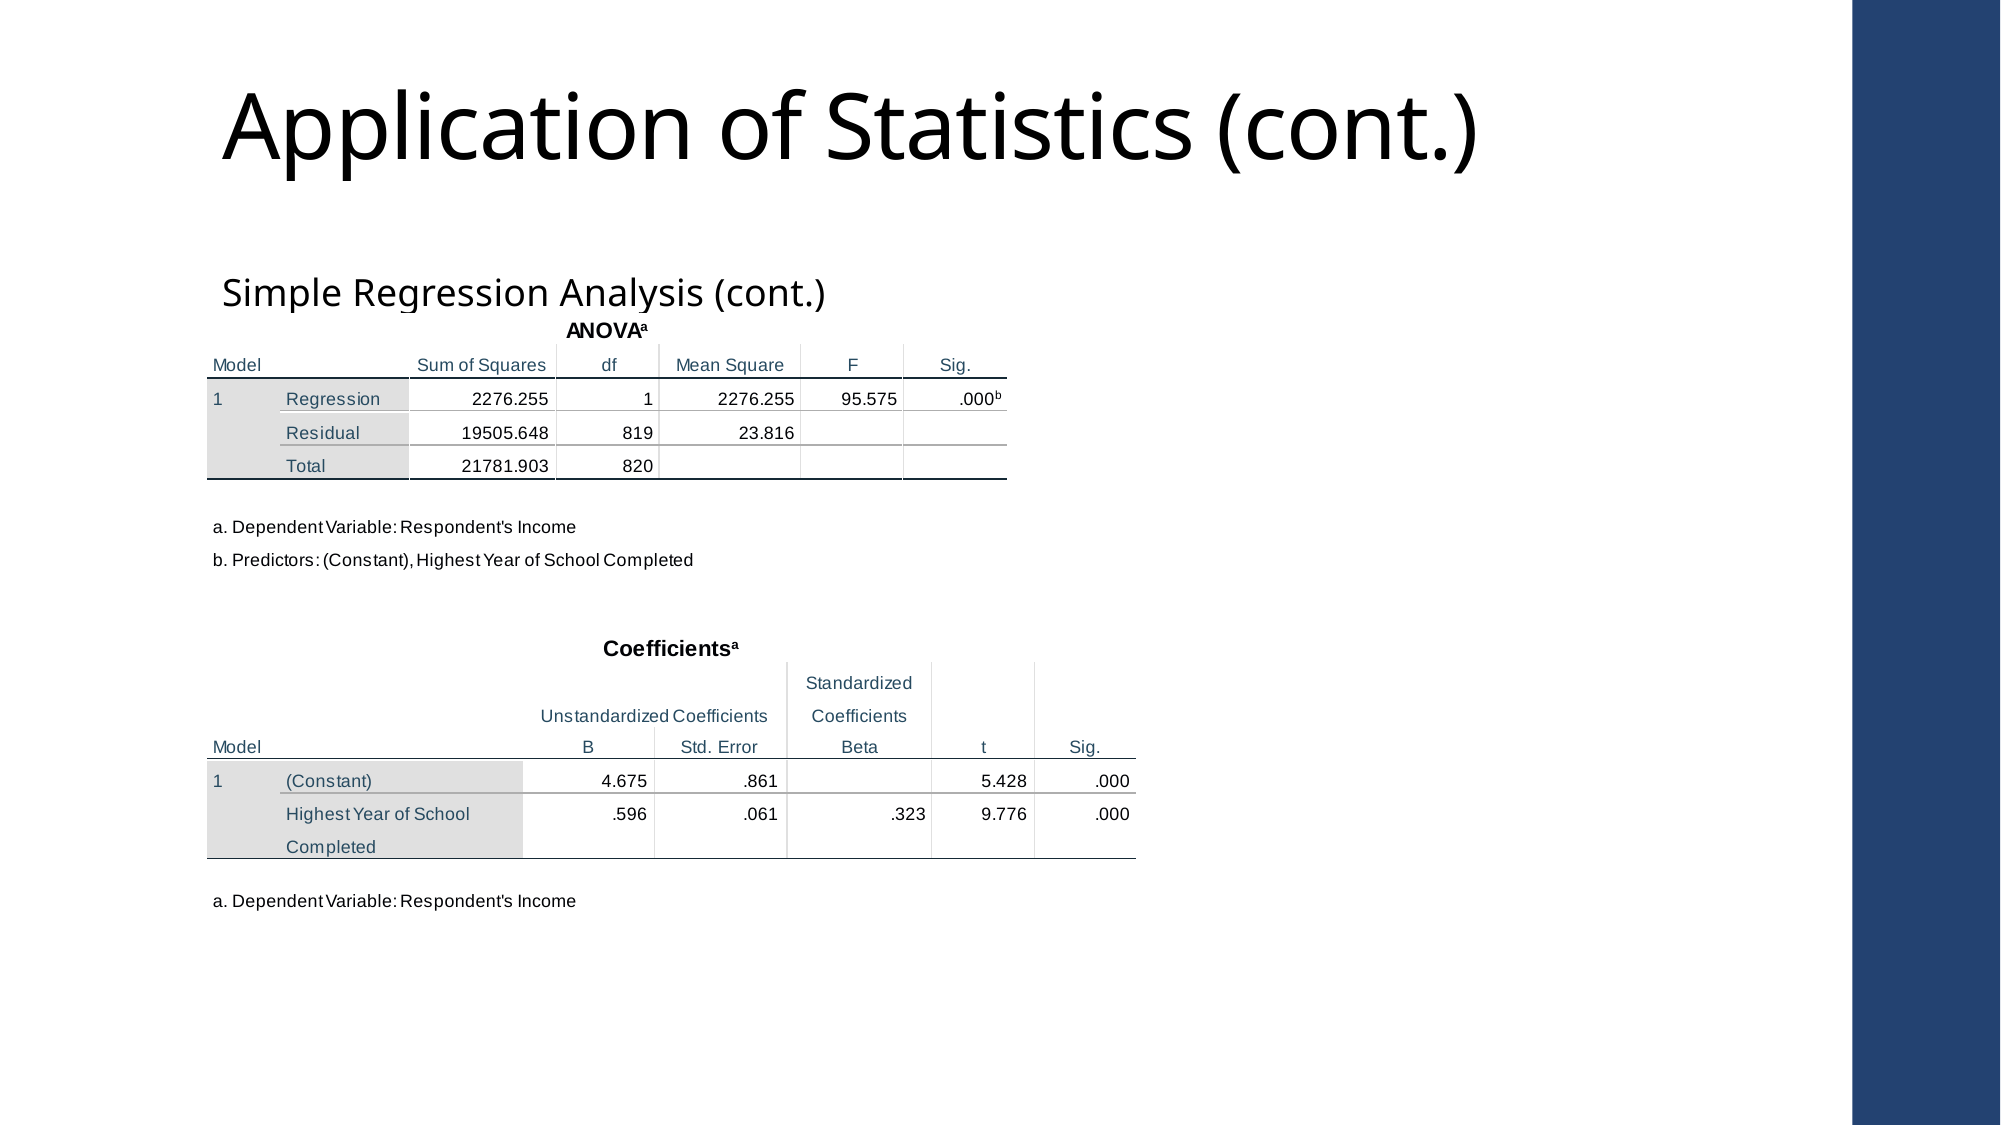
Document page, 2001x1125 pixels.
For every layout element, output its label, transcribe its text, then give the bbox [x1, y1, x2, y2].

picture [206, 630, 1137, 936]
list Simple Regression Analysis (cont.) [206, 186, 1617, 1014]
picture [206, 312, 1137, 594]
title Application of Statistics (cont.) [206, 60, 1797, 187]
